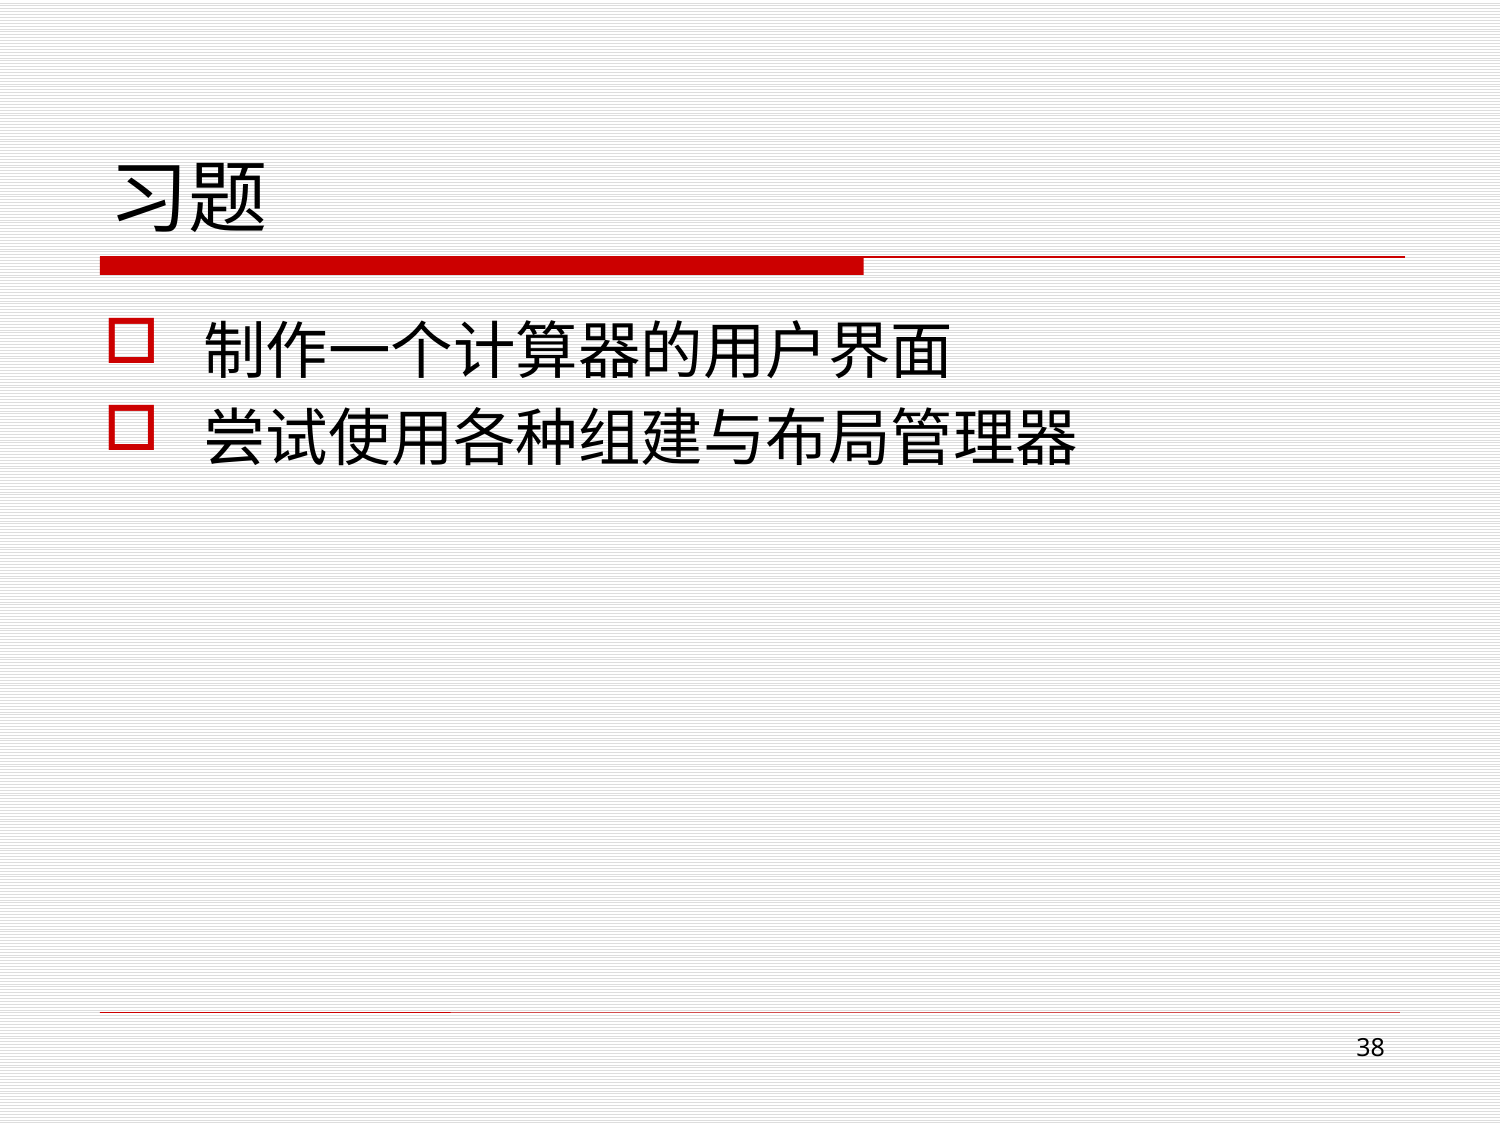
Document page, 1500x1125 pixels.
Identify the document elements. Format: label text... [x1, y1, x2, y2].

list 制作一个计算器的用户界面 尝试使用各种组建与布局管理器 [88, 303, 1431, 988]
title 习题 [94, 50, 1407, 250]
slide_number 38 [1074, 1024, 1401, 1103]
